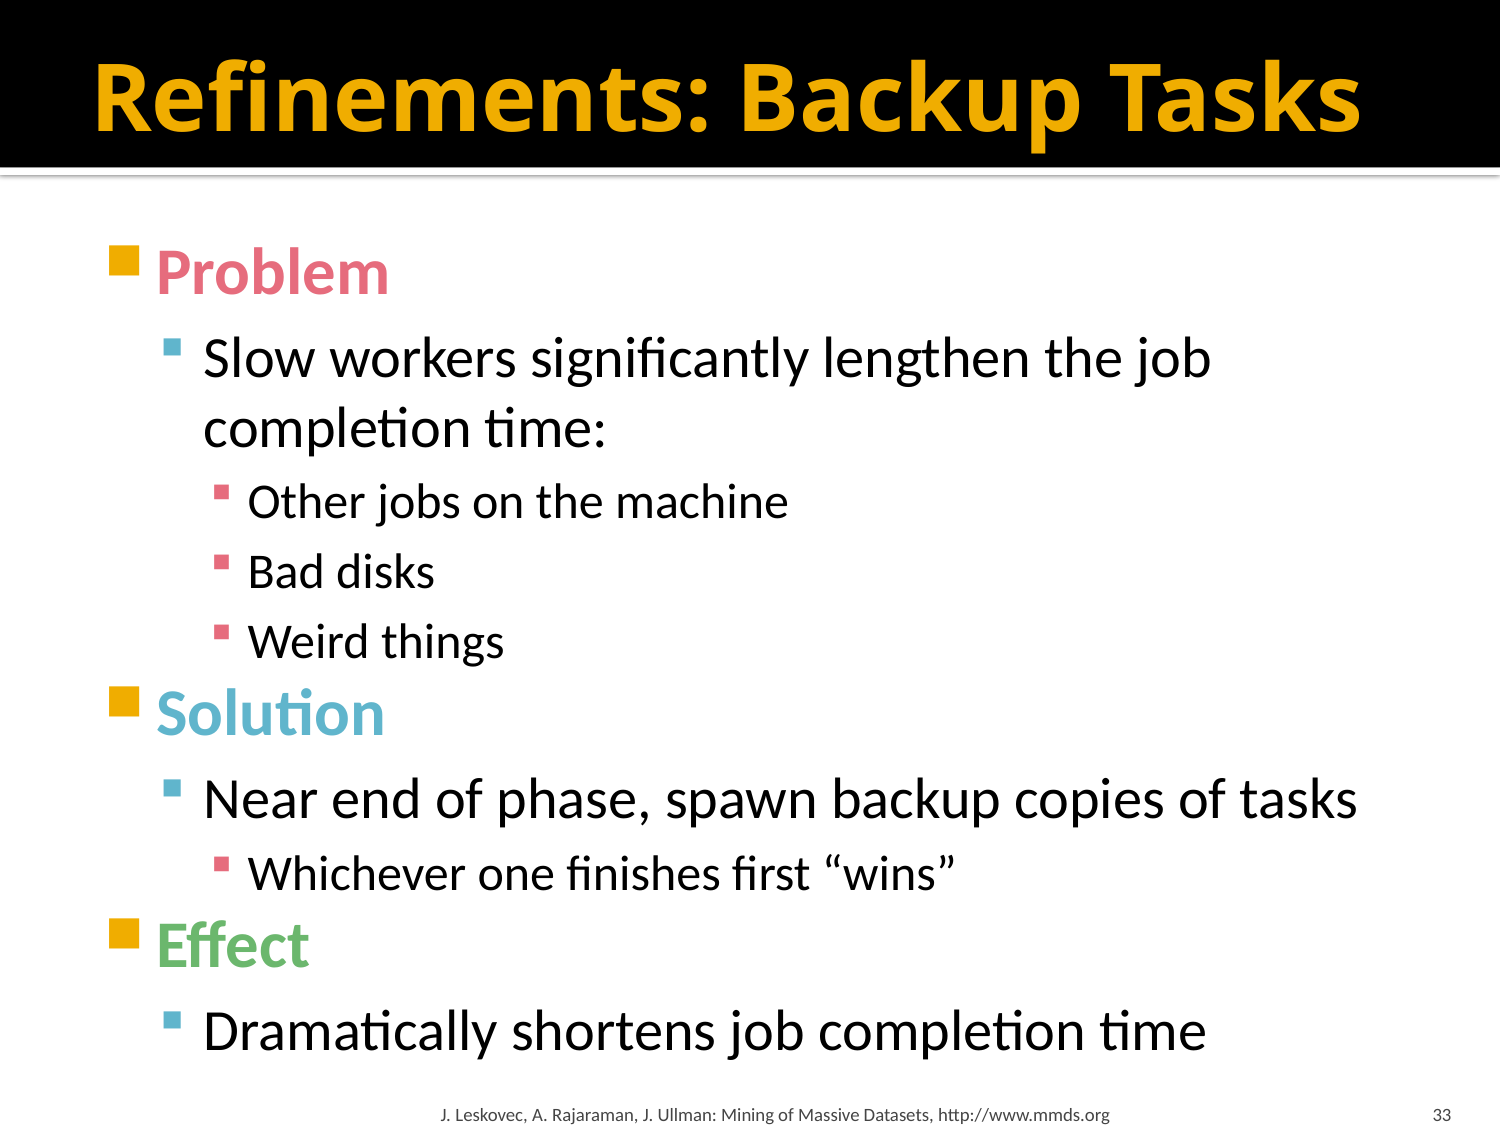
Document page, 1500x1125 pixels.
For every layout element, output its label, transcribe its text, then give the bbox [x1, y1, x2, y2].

slide_number 33 [1345, 1080, 1467, 1125]
title Refinements: Backup Tasks [75, 12, 1425, 175]
footer J. Leskovec, A. Rajaraman, J. Ullman: Mining of Massive Datasets, http://www.mmds.org [433, 1080, 1337, 1125]
list Problem Slow workers significantly lengthen the job completion time: Other jobs on the machine Bad disks Weird things Solution Near end of phase, spawn backup copies of tasks Whichever one finishes first “wins” Effect Dramatically shortens job completion time [75, 212, 1425, 1075]
